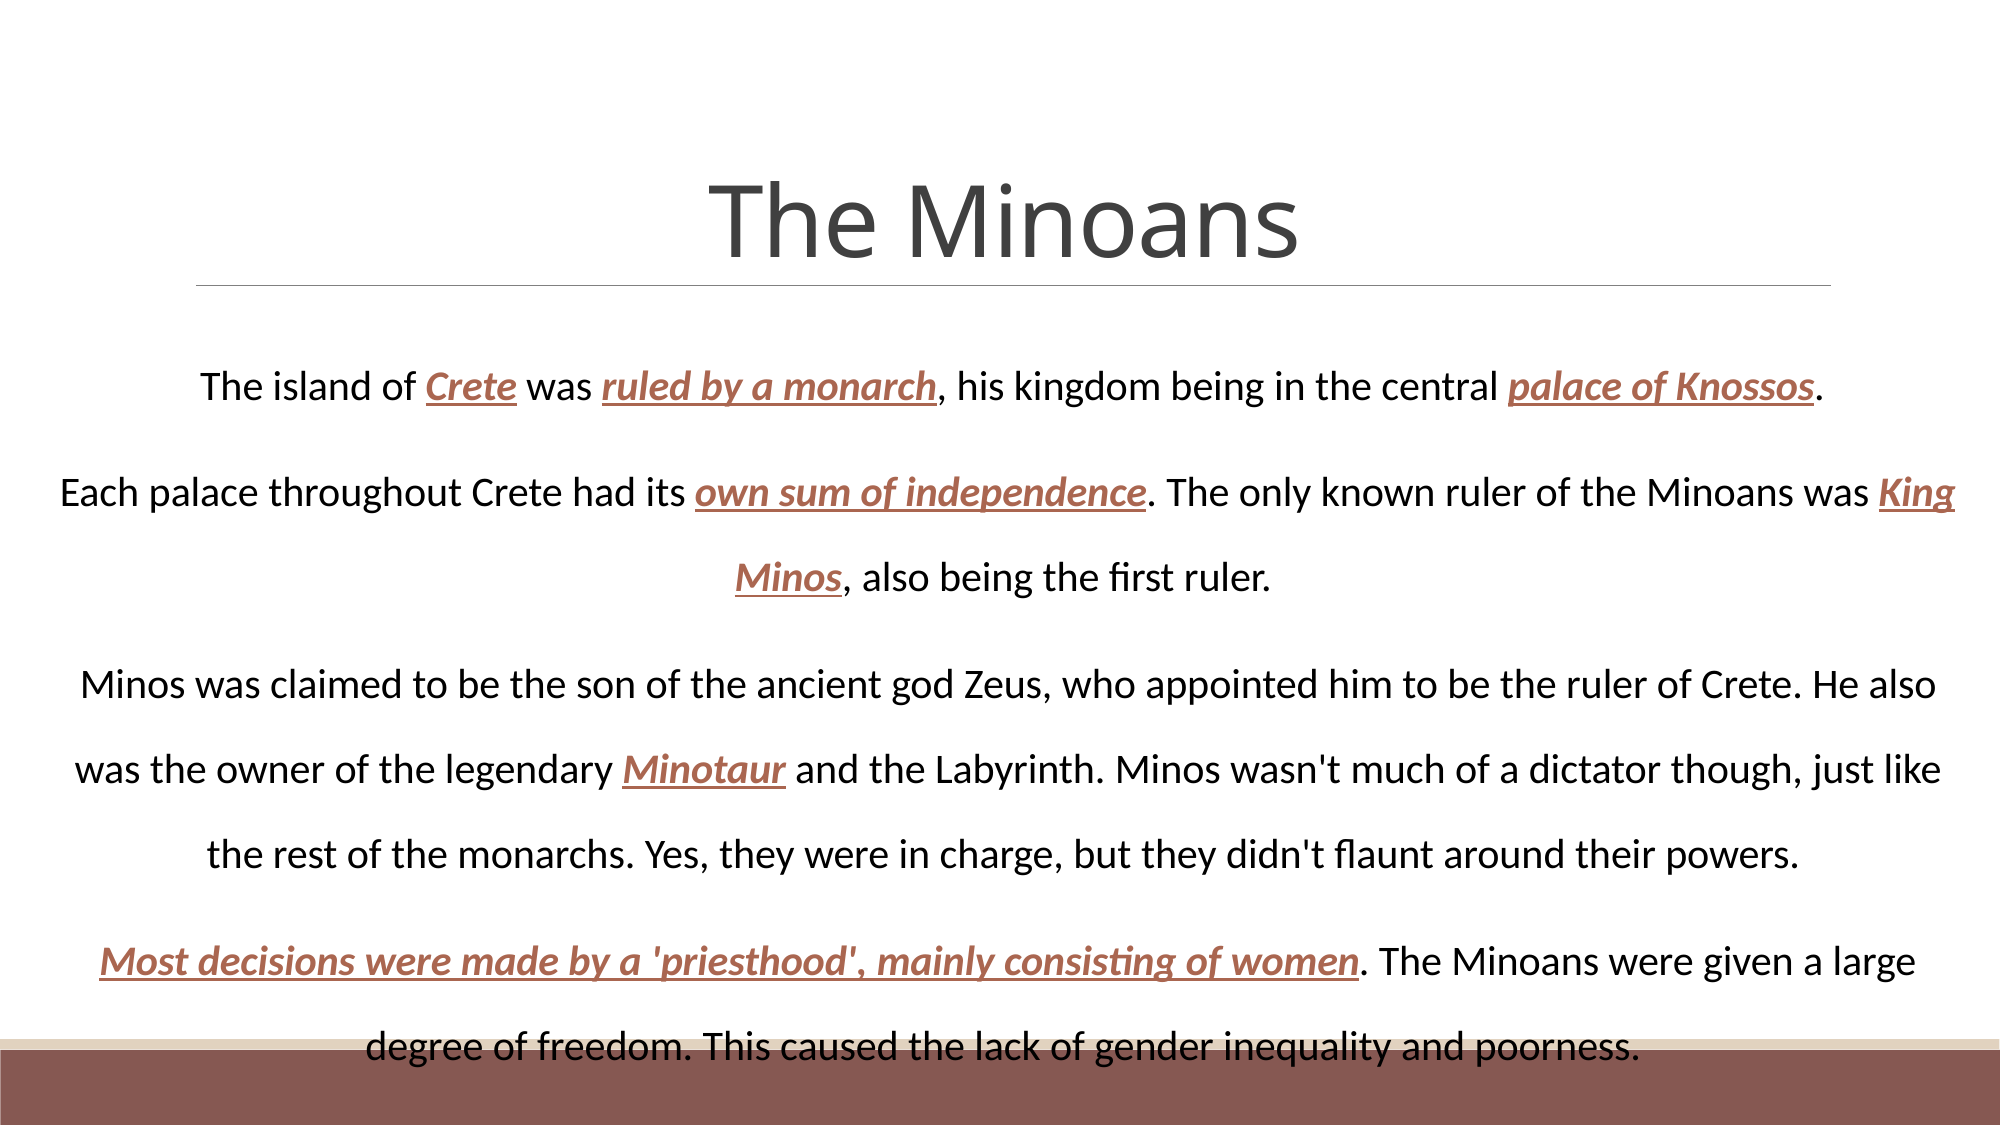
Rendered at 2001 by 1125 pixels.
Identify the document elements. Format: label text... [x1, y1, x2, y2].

title The Minoans [180, 47, 1830, 285]
list The island of Crete was ruled by a monarch, his kingdom being in the central palace of Knossos. Each palace throughout Crete had its own sum of independence. The only known ruler of the Minoans was King Minos, also being the first ruler. Minos was claimed to be the son of the ancient god Zeus, who appointed him to be the ruler of Crete. He also was the owner of the legendary Minotaur and the Labyrinth. Minos wasn't much of a dictator though, just like the rest of the monarchs. Yes, they were in charge, but they didn't flaunt around their powers. Most decisions were made by a 'priesthood', mainly consisting of women. The Minoans were given a large degree of freedom. This caused the lack of gender inequality and poorness. [34, 315, 1966, 1078]
